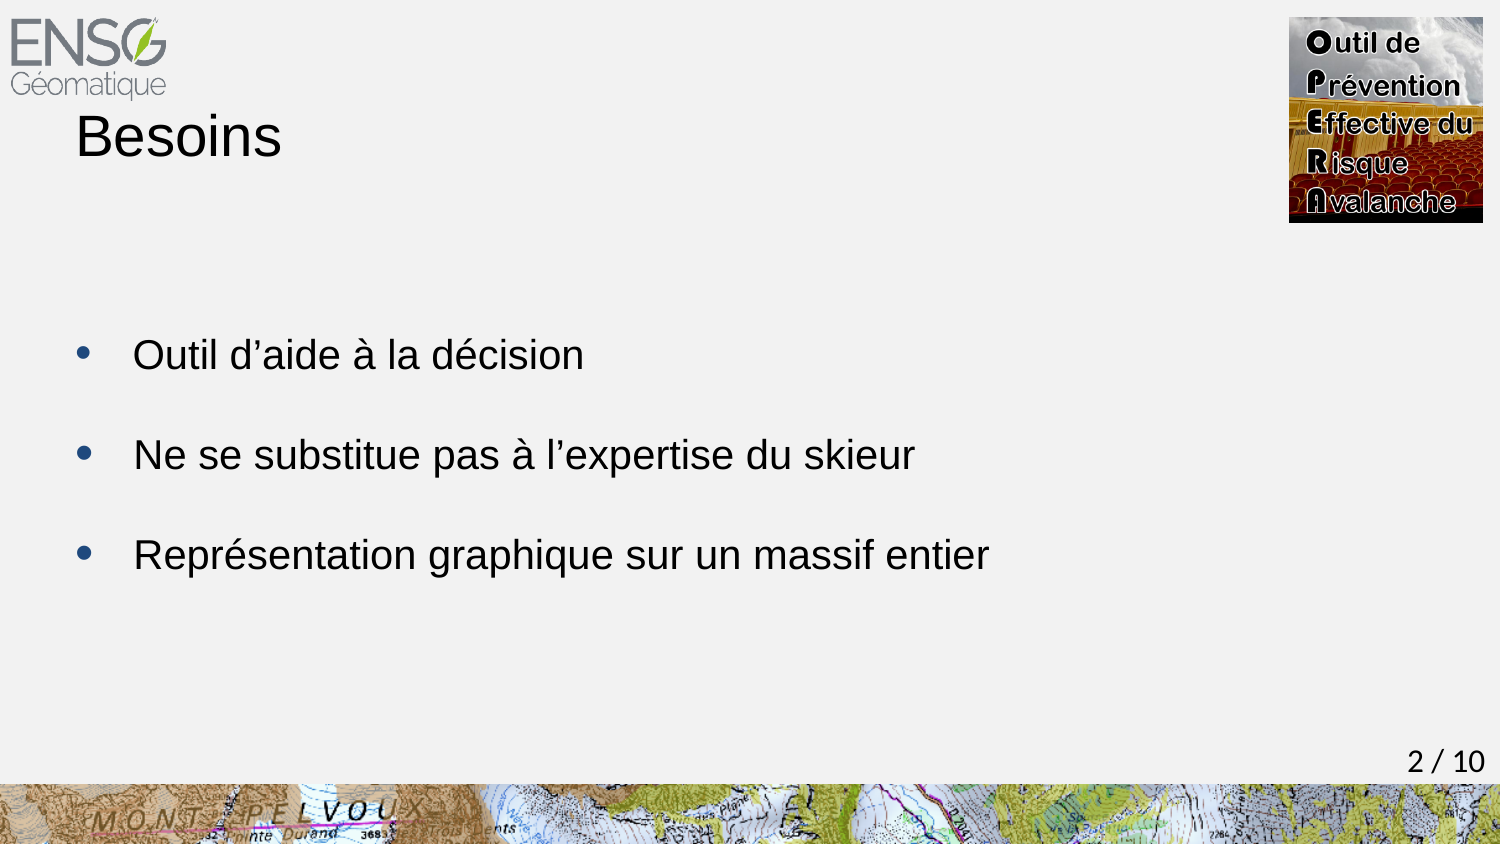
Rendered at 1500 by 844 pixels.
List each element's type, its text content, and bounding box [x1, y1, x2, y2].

picture [11, 17, 166, 101]
picture [1289, 17, 1483, 223]
picture [0, 784, 1500, 844]
slide_number 2 / 10 [1116, 727, 1500, 790]
subtitle Outil d’aide à la décision Ne se substitue pas à l’expertise du skieur Représentation graphique sur un massif entier [75, 196, 1425, 754]
title Besoins [75, 33, 1425, 196]
